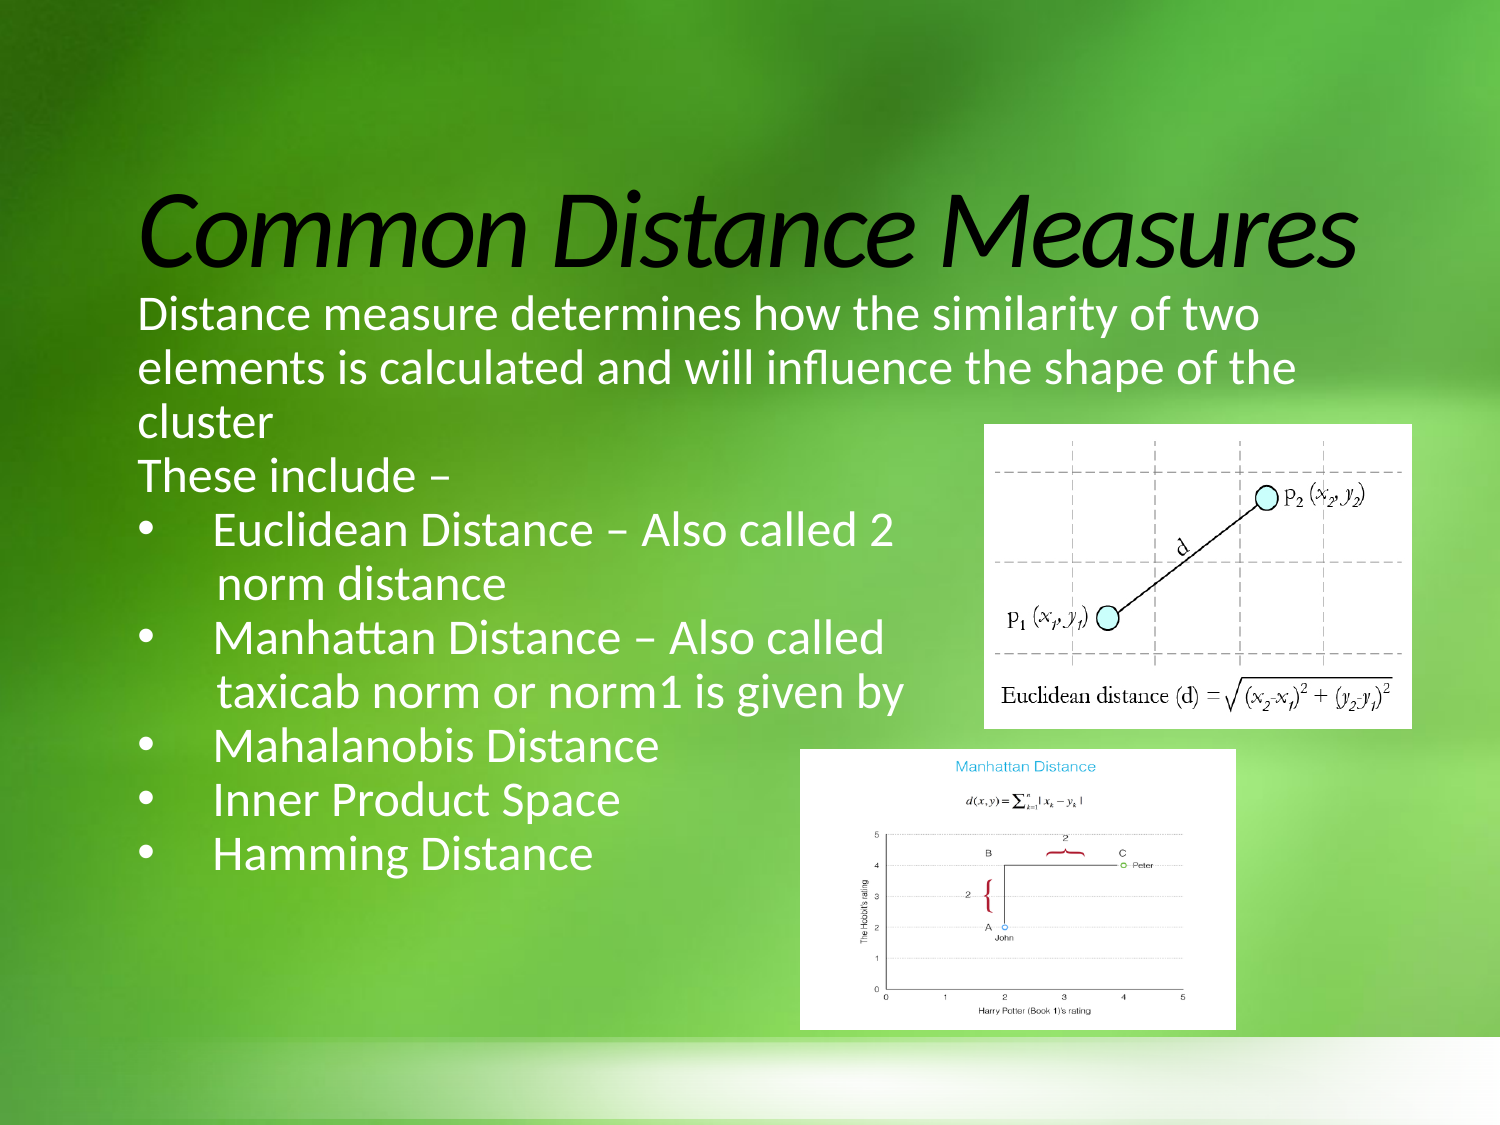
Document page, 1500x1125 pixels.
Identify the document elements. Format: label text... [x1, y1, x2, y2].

title Common Distance Measures [137, 106, 1412, 287]
picture [0, 0, 1500, 1125]
subtitle Distance measure determines how the similarity of two elements is calculated and will influence the shape of the cluster These include – Euclidean Distance – Also called 2 norm distance Manhattan Distance – Also called taxicab norm or norm1 is given by Mahalanobis Distance Inner Product Space Hamming Distance [137, 287, 1413, 1100]
